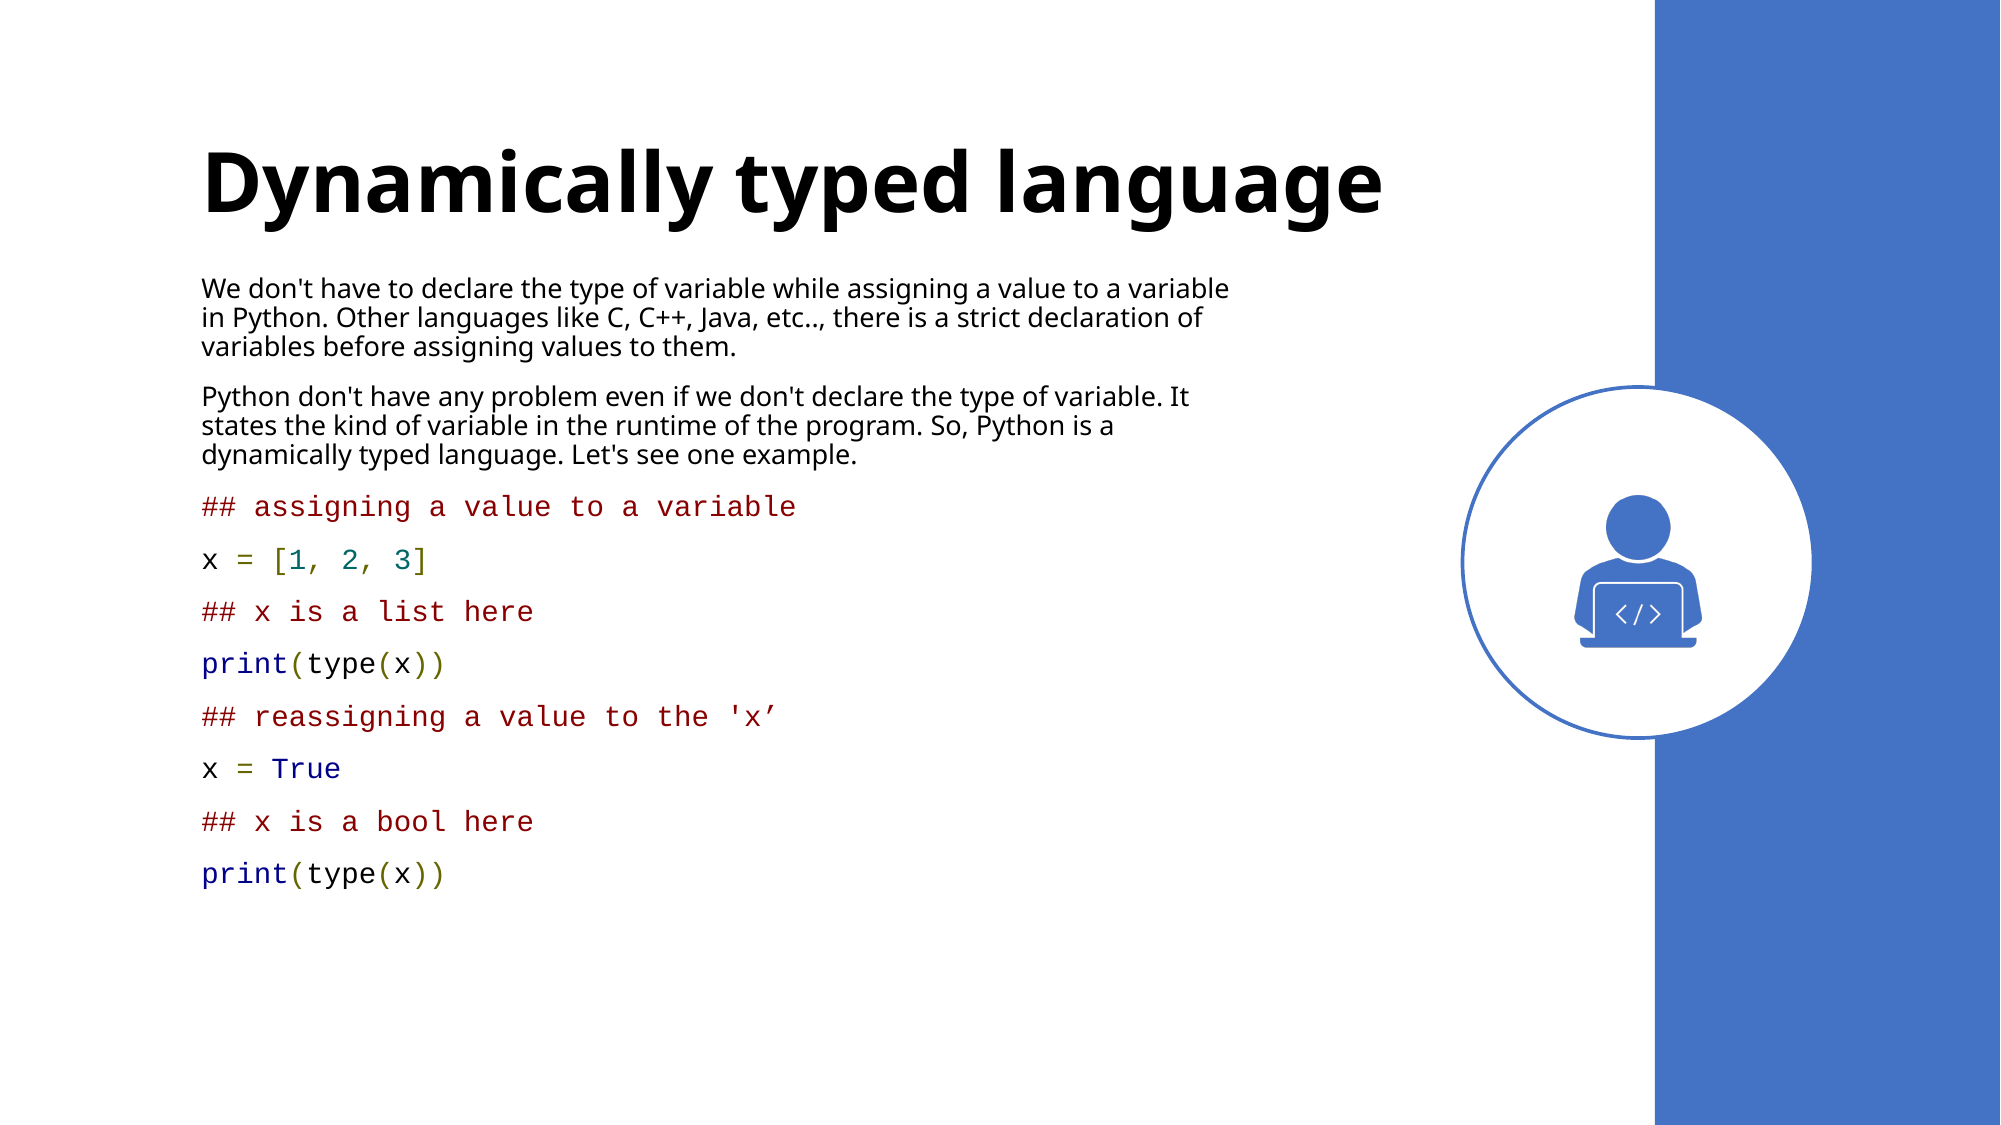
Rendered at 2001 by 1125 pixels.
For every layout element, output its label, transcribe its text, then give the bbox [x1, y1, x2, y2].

list We don't have to declare the type of variable while assigning a value to a variable in Python. Other languages like C, C++, Java, etc.., there is a strict declaration of variables before assigning values to them. Python don't have any problem even if we don't declare the type of variable. It states the kind of variable in the runtime of the program. So, Python is a dynamically typed language. Let's see one example. ## assigning a value to a variable x = [1, 2, 3] ## x is a list here print(type(x)) ## reassigning a value to the 'x’ x = True ## x is a bool here print(type(x)) [186, 267, 1248, 940]
text_box [1461, 385, 1815, 740]
picture [1544, 468, 1732, 657]
text_box [1654, 0, 2000, 1125]
title Dynamically typed language [186, 102, 1413, 268]
